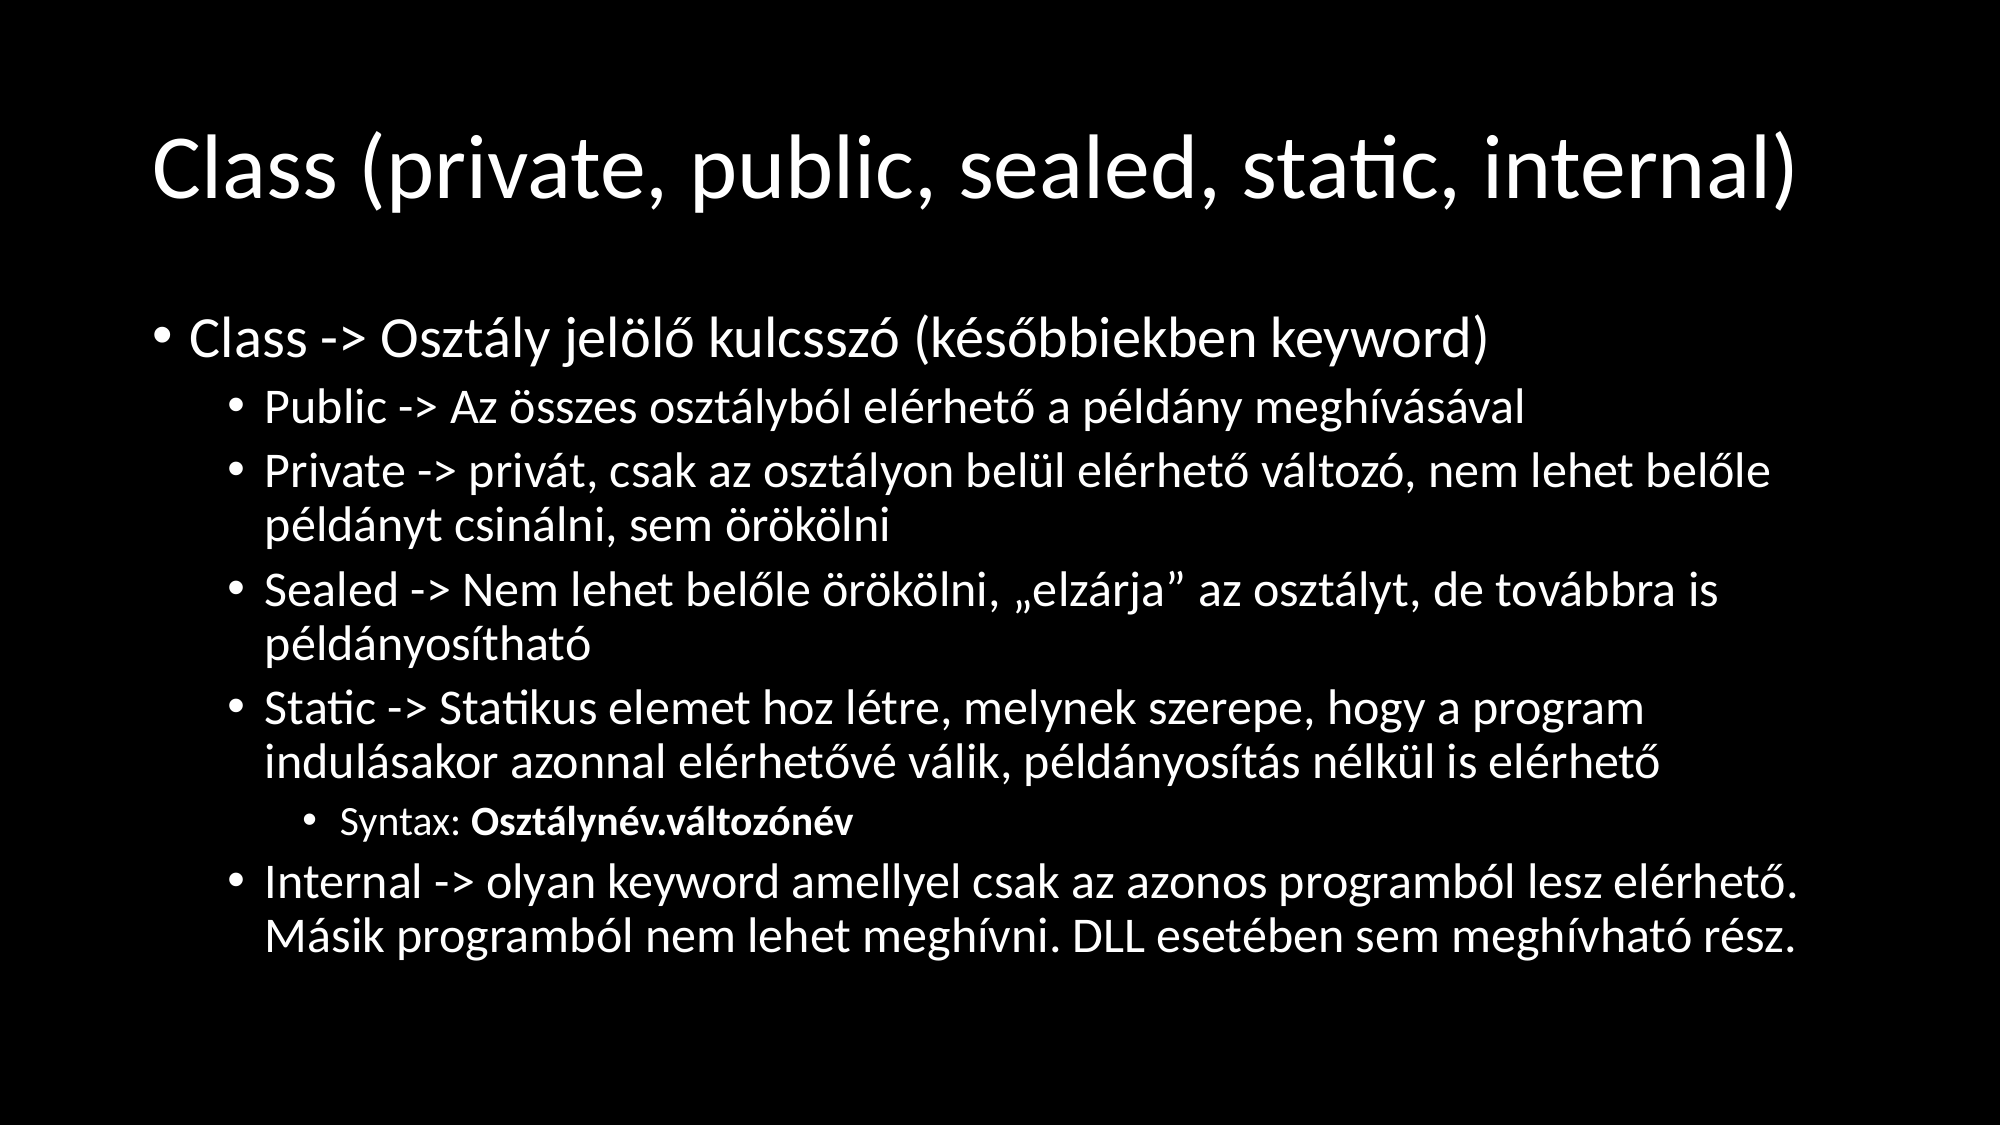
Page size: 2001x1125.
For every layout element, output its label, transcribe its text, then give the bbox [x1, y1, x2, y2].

list Class -> Osztály jelölő kulcsszó (későbbiekben keyword) Public -> Az összes osztályból elérhető a példány meghívásával Private -> privát, csak az osztályon belül elérhető változó, nem lehet belőle példányt csinálni, sem örökölni Sealed -> Nem lehet belőle örökölni, „elzárja” az osztályt, de továbbra is példányosítható Static -> Statikus elemet hoz létre, melynek szerepe, hogy a program indulásakor azonnal elérhetővé válik, példányosítás nélkül is elérhető Syntax: Osztálynév.változónév Internal -> olyan keyword amellyel csak az azonos programból lesz elérhető. Másik programból nem lehet meghívni. DLL esetében sem meghívható rész. [137, 299, 1863, 1014]
title Class (private, public, sealed, static, internal) [137, 59, 1863, 278]
